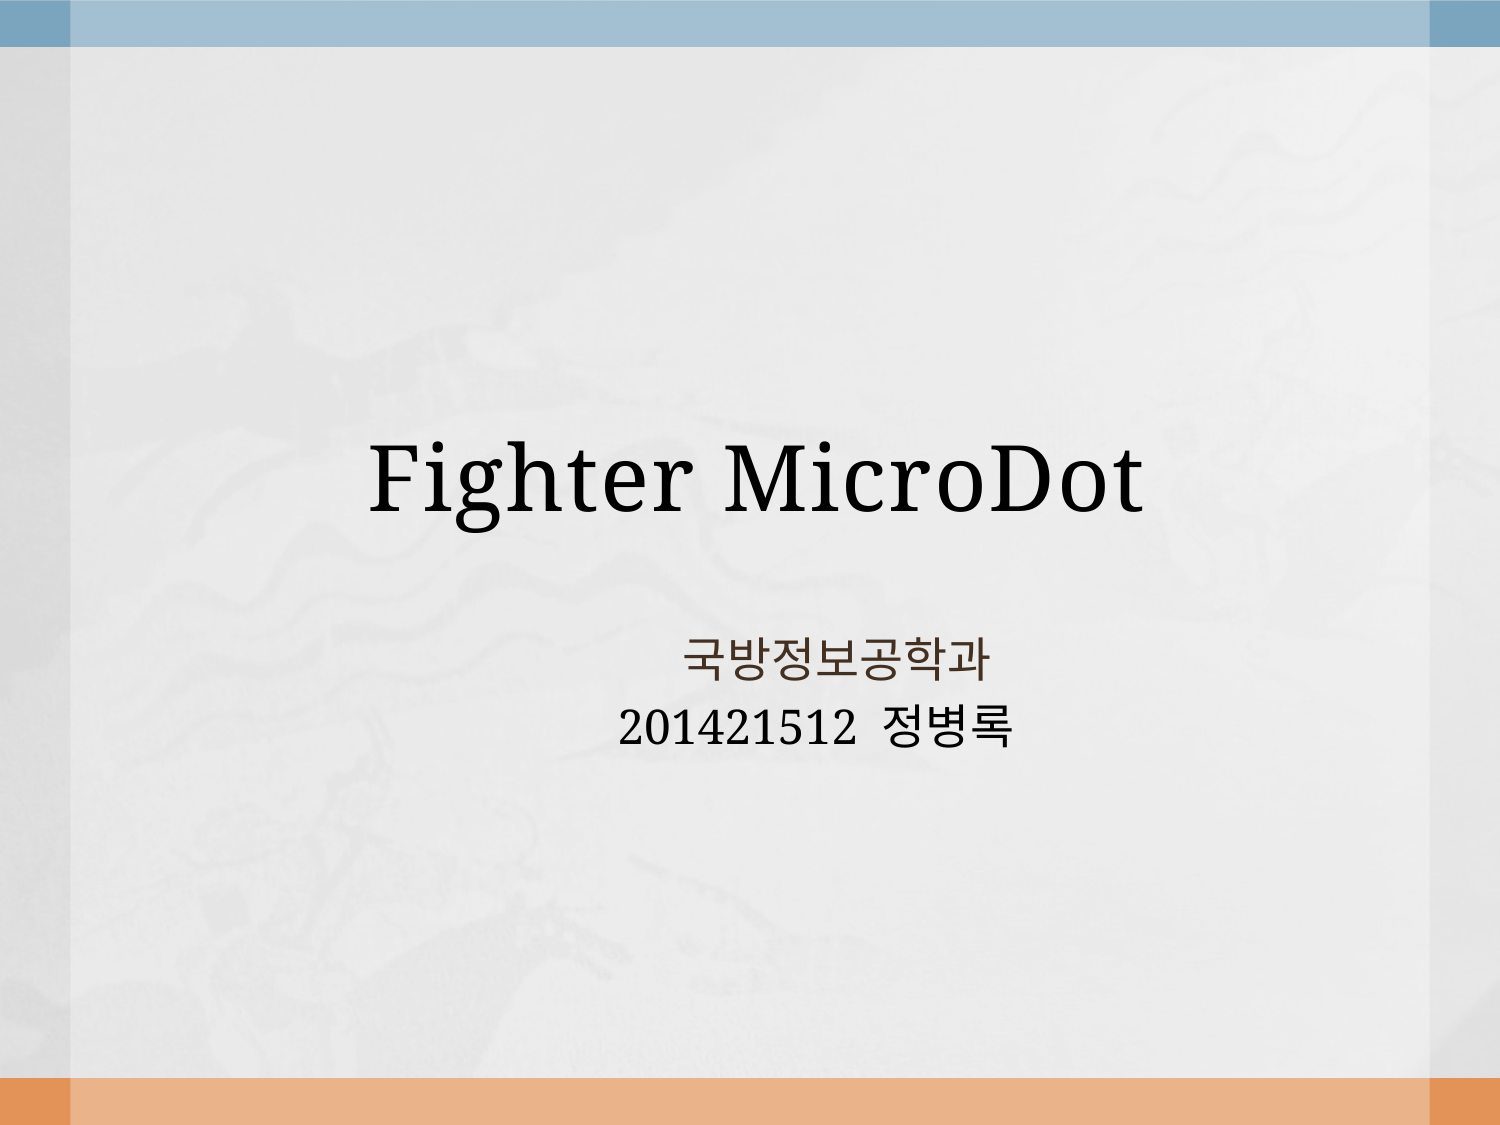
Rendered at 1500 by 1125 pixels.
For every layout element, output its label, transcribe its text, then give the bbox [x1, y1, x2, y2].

title Fighter MicroDot [117, 351, 1372, 598]
subtitle 국방정보공학과 201421512 정병록 [128, 621, 1360, 762]
